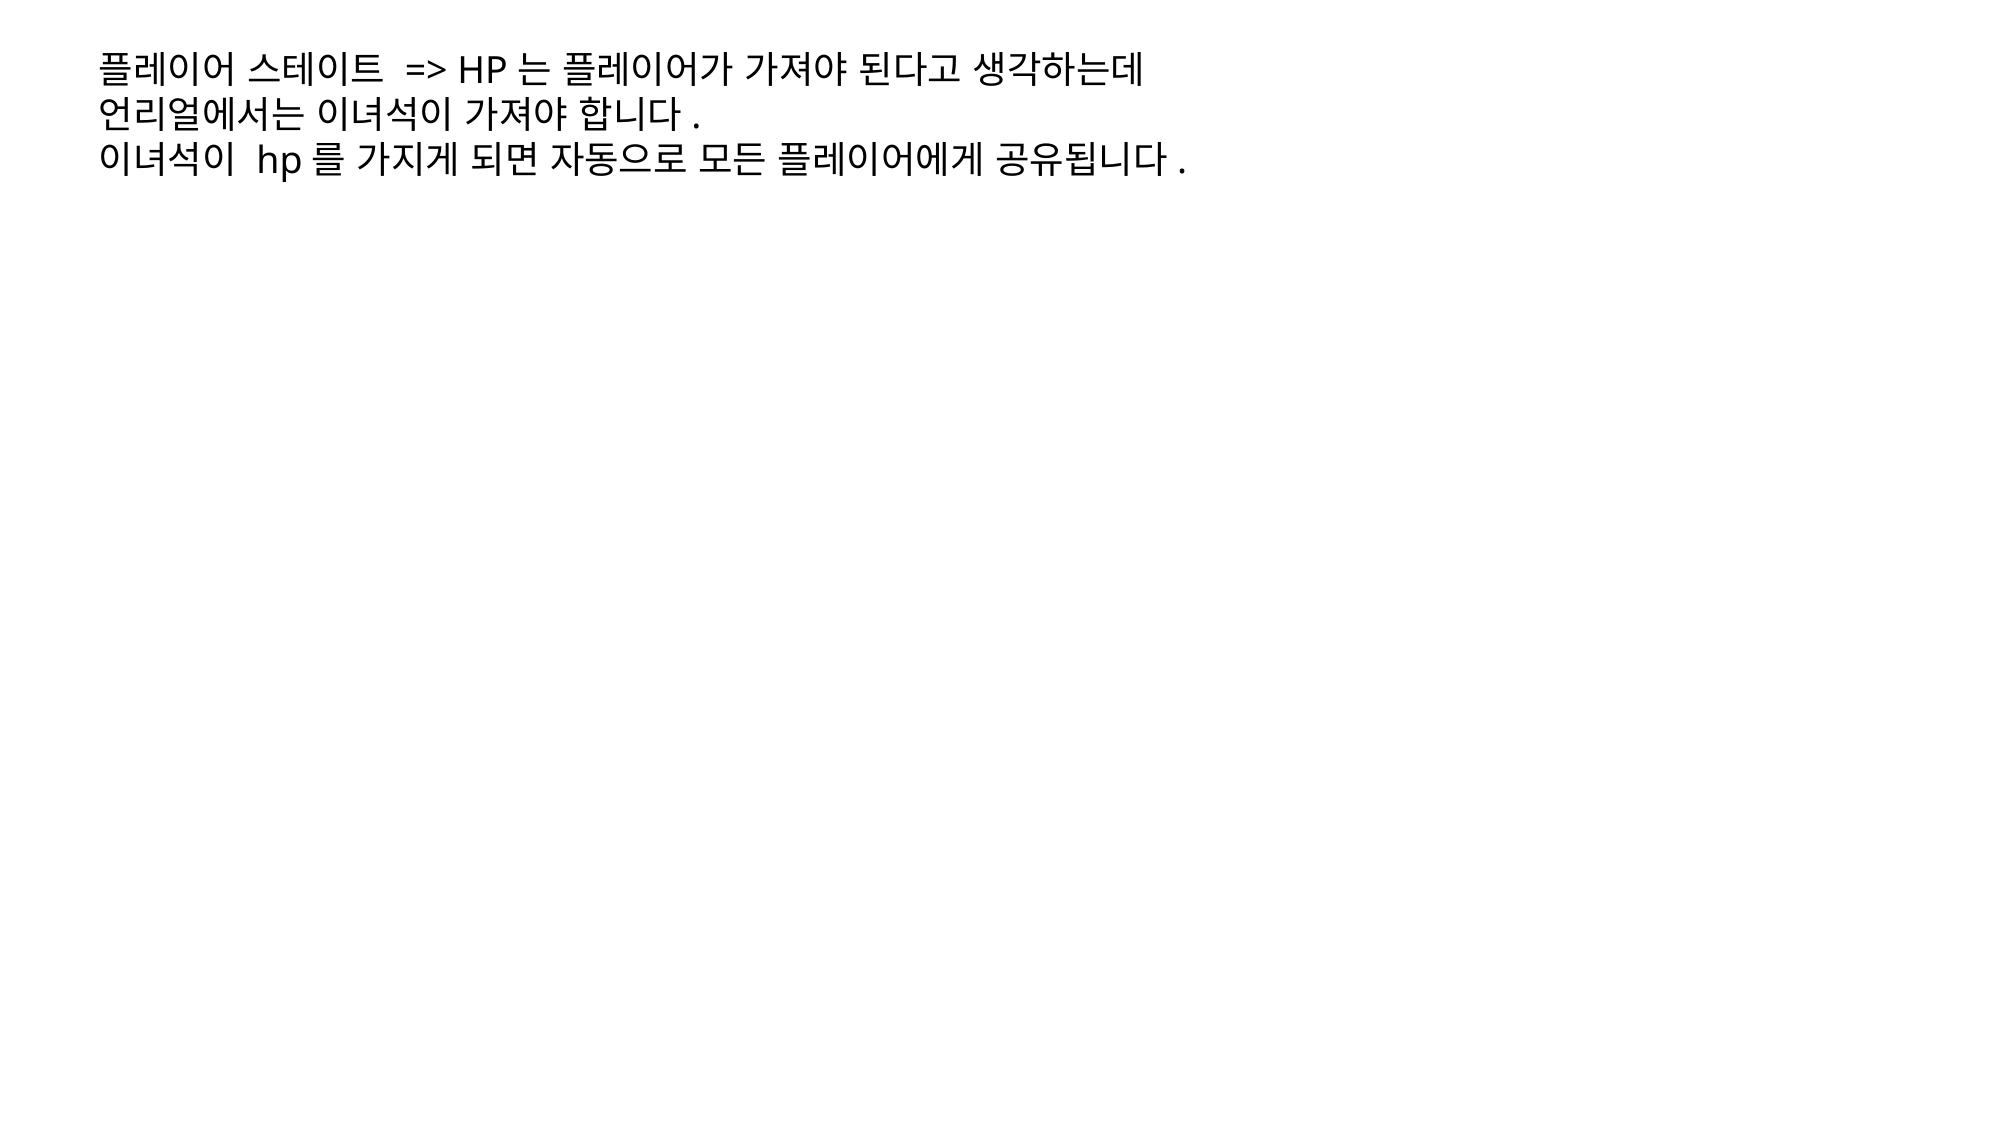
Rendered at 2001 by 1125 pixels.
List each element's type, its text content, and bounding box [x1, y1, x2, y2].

text_box 플레이어 스테이트 => HP는 플레이어가 가져야 된다고 생각하는데 언리얼에서는 이녀석이 가져야 합니다. 이녀석이 hp를 가지게 되면 자동으로 모든 플레이어에게 공유됩니다. [84, 39, 1202, 189]
